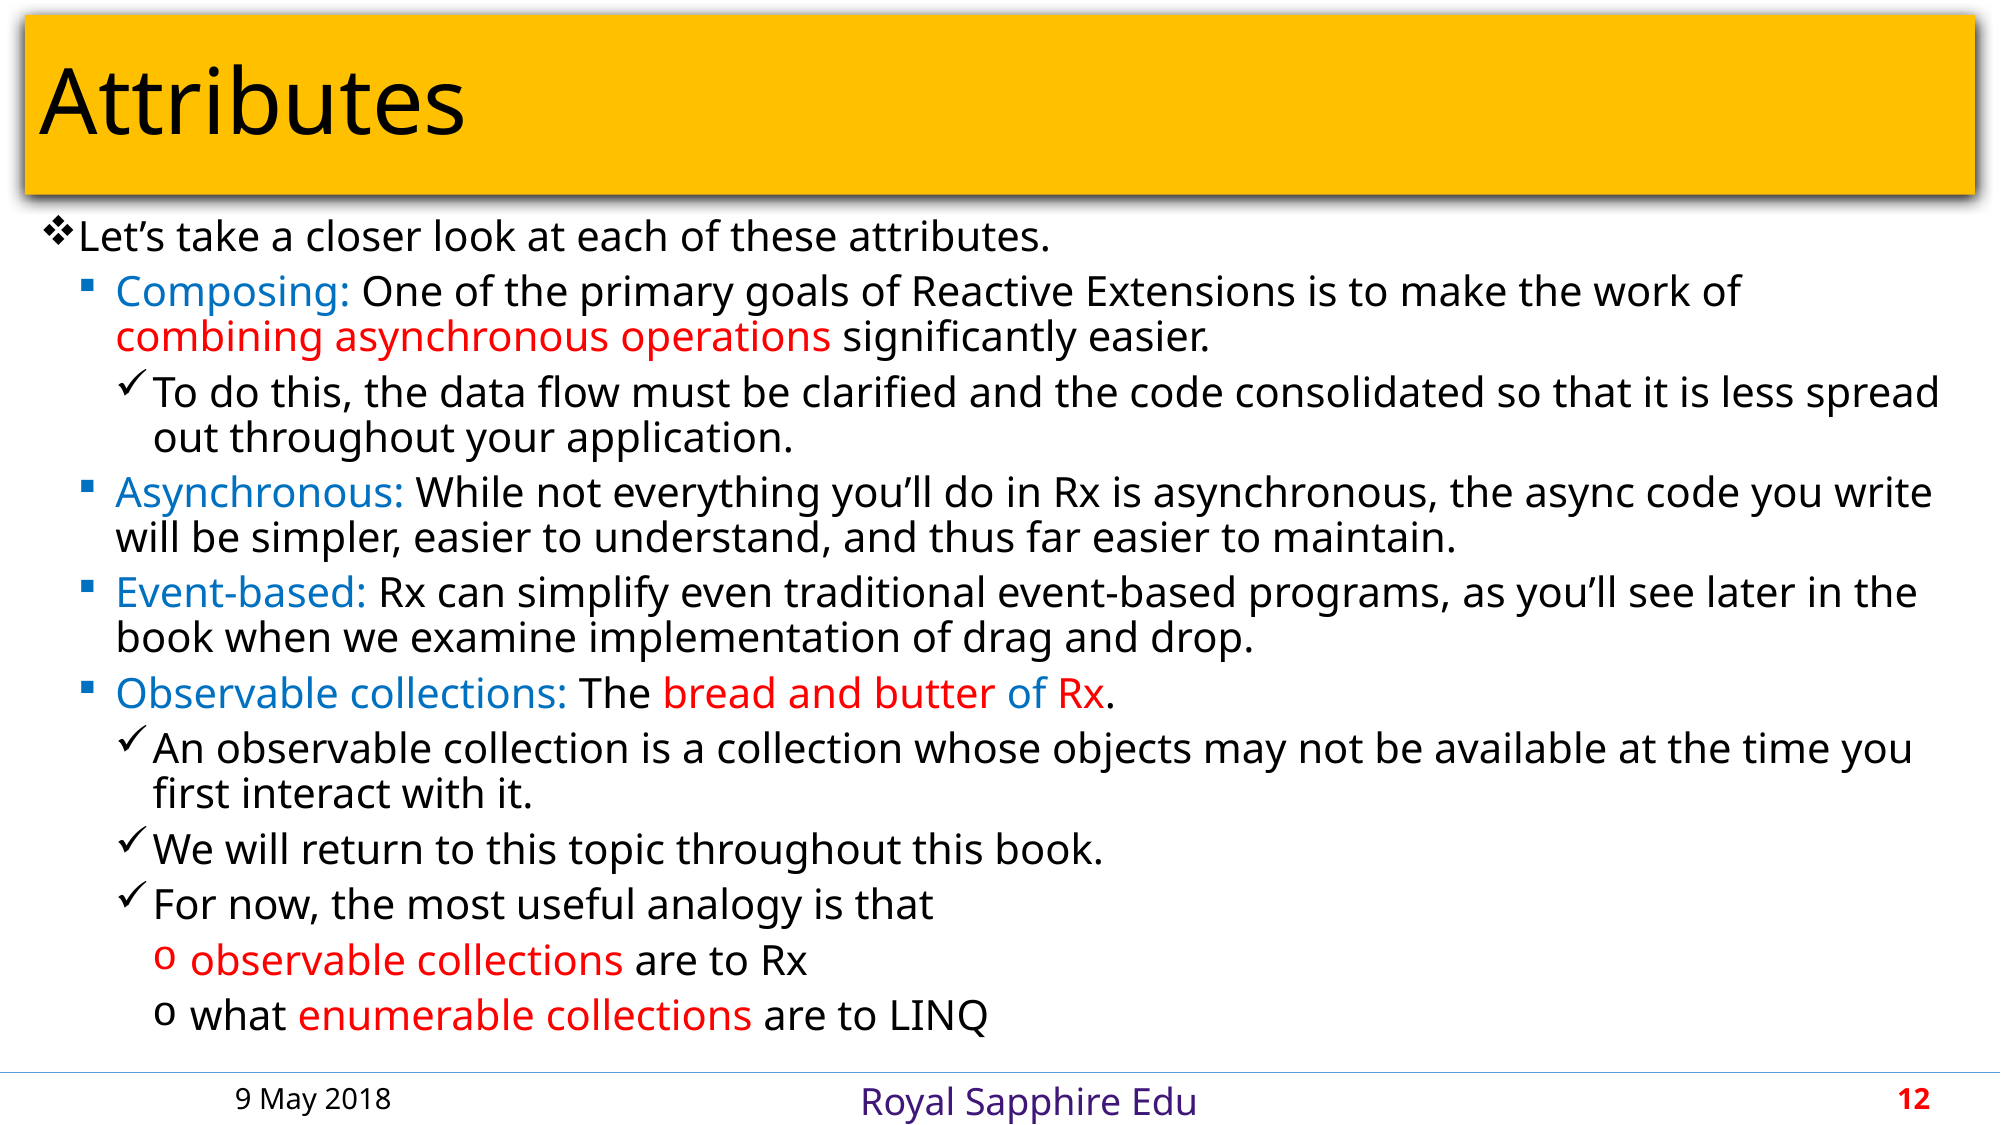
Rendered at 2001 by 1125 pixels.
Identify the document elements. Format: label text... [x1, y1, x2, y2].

slide_number 12 [1495, 1072, 1946, 1115]
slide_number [220, 1072, 671, 1115]
list Let’s take a closer look at each of these attributes. Composing: One of the primary goals of Reactive Extensions is to make the work of combining asynchronous operations significantly easier. To do this, the data flow must be clarified and the code consolidated so that it is less spread out throughout your application. Asynchronous: While not everything you’ll do in Rx is asynchronous, the async code you write will be simpler, easier to understand, and thus far easier to maintain. Event-based: Rx can simplify even traditional event-based programs, as you’ll see later in the book when we examine implementation of drag and drop. Observable collections: The bread and butter of Rx. An observable collection is a collection whose objects may not be available at the time you first interact with it. We will return to this topic throughout this book. For now, the most useful analogy is that observable collections are to Rx what enumerable collections are to LINQ [24, 208, 1975, 1063]
title Attributes [24, 14, 1975, 195]
